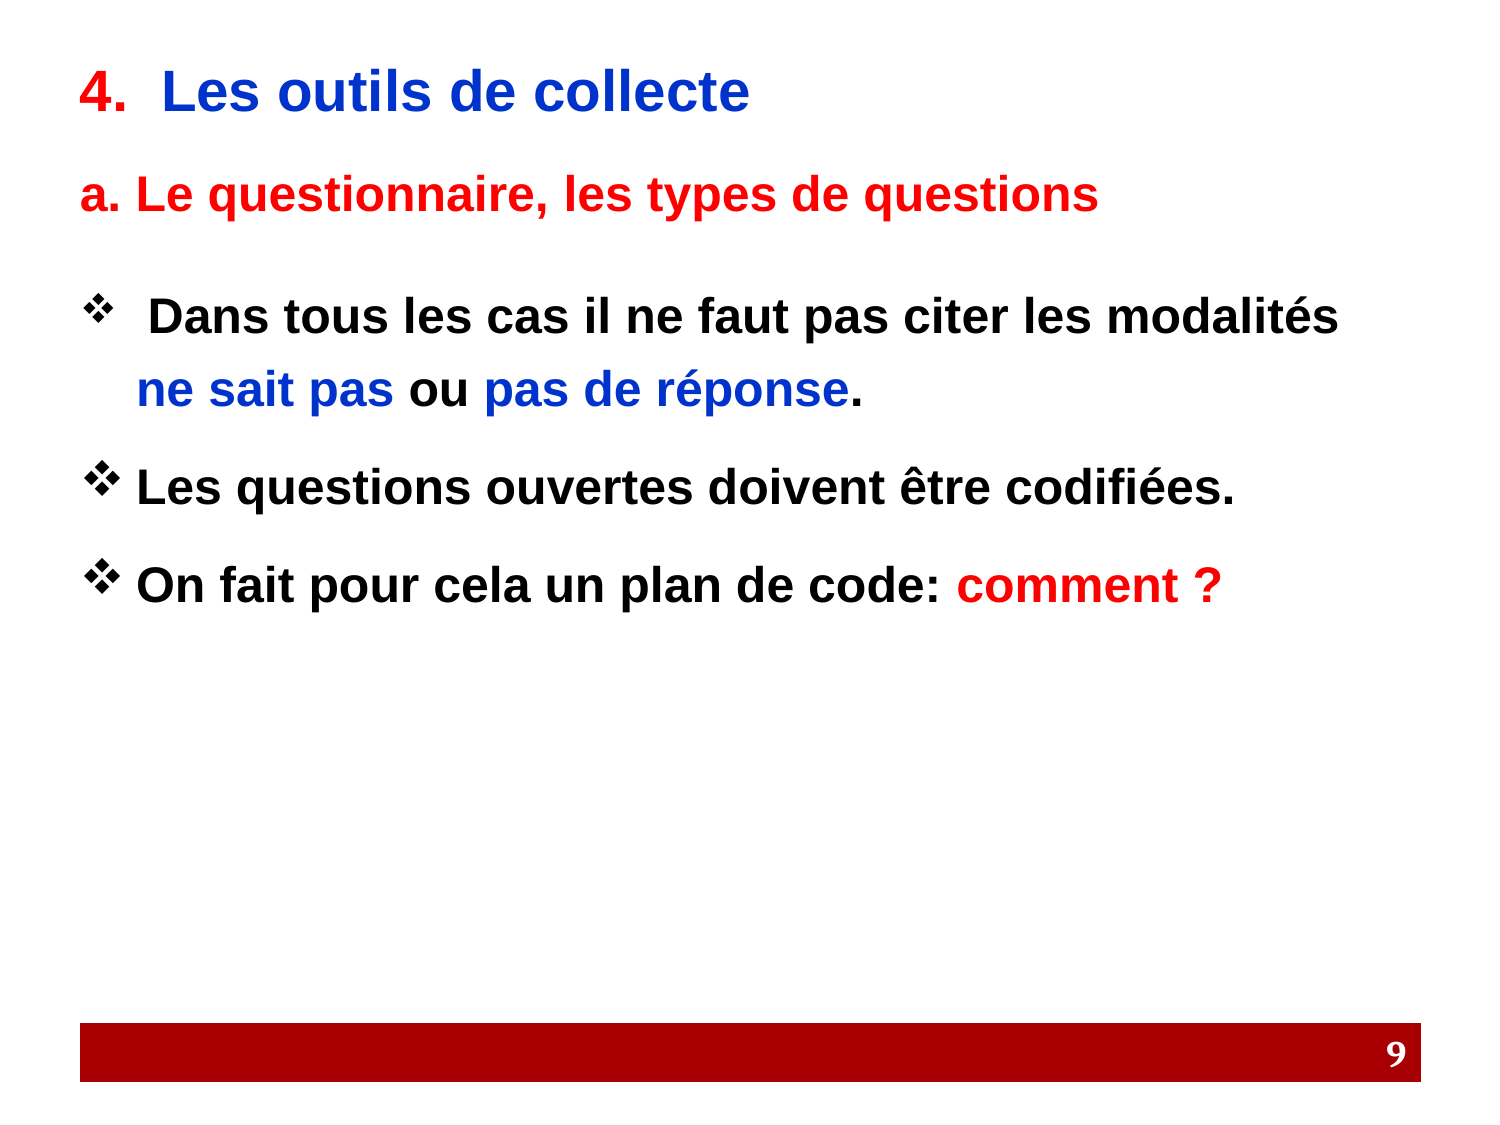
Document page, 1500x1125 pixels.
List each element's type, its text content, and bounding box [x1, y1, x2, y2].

list 4. Les outils de collecte a. Le questionnaire, les types de questions Dans tous les cas il ne faut pas citer les modalités ne sait pas ou pas de réponse. Les questions ouvertes doivent être codifiées. On fait pour cela un plan de code: comment ? [64, 42, 1416, 918]
